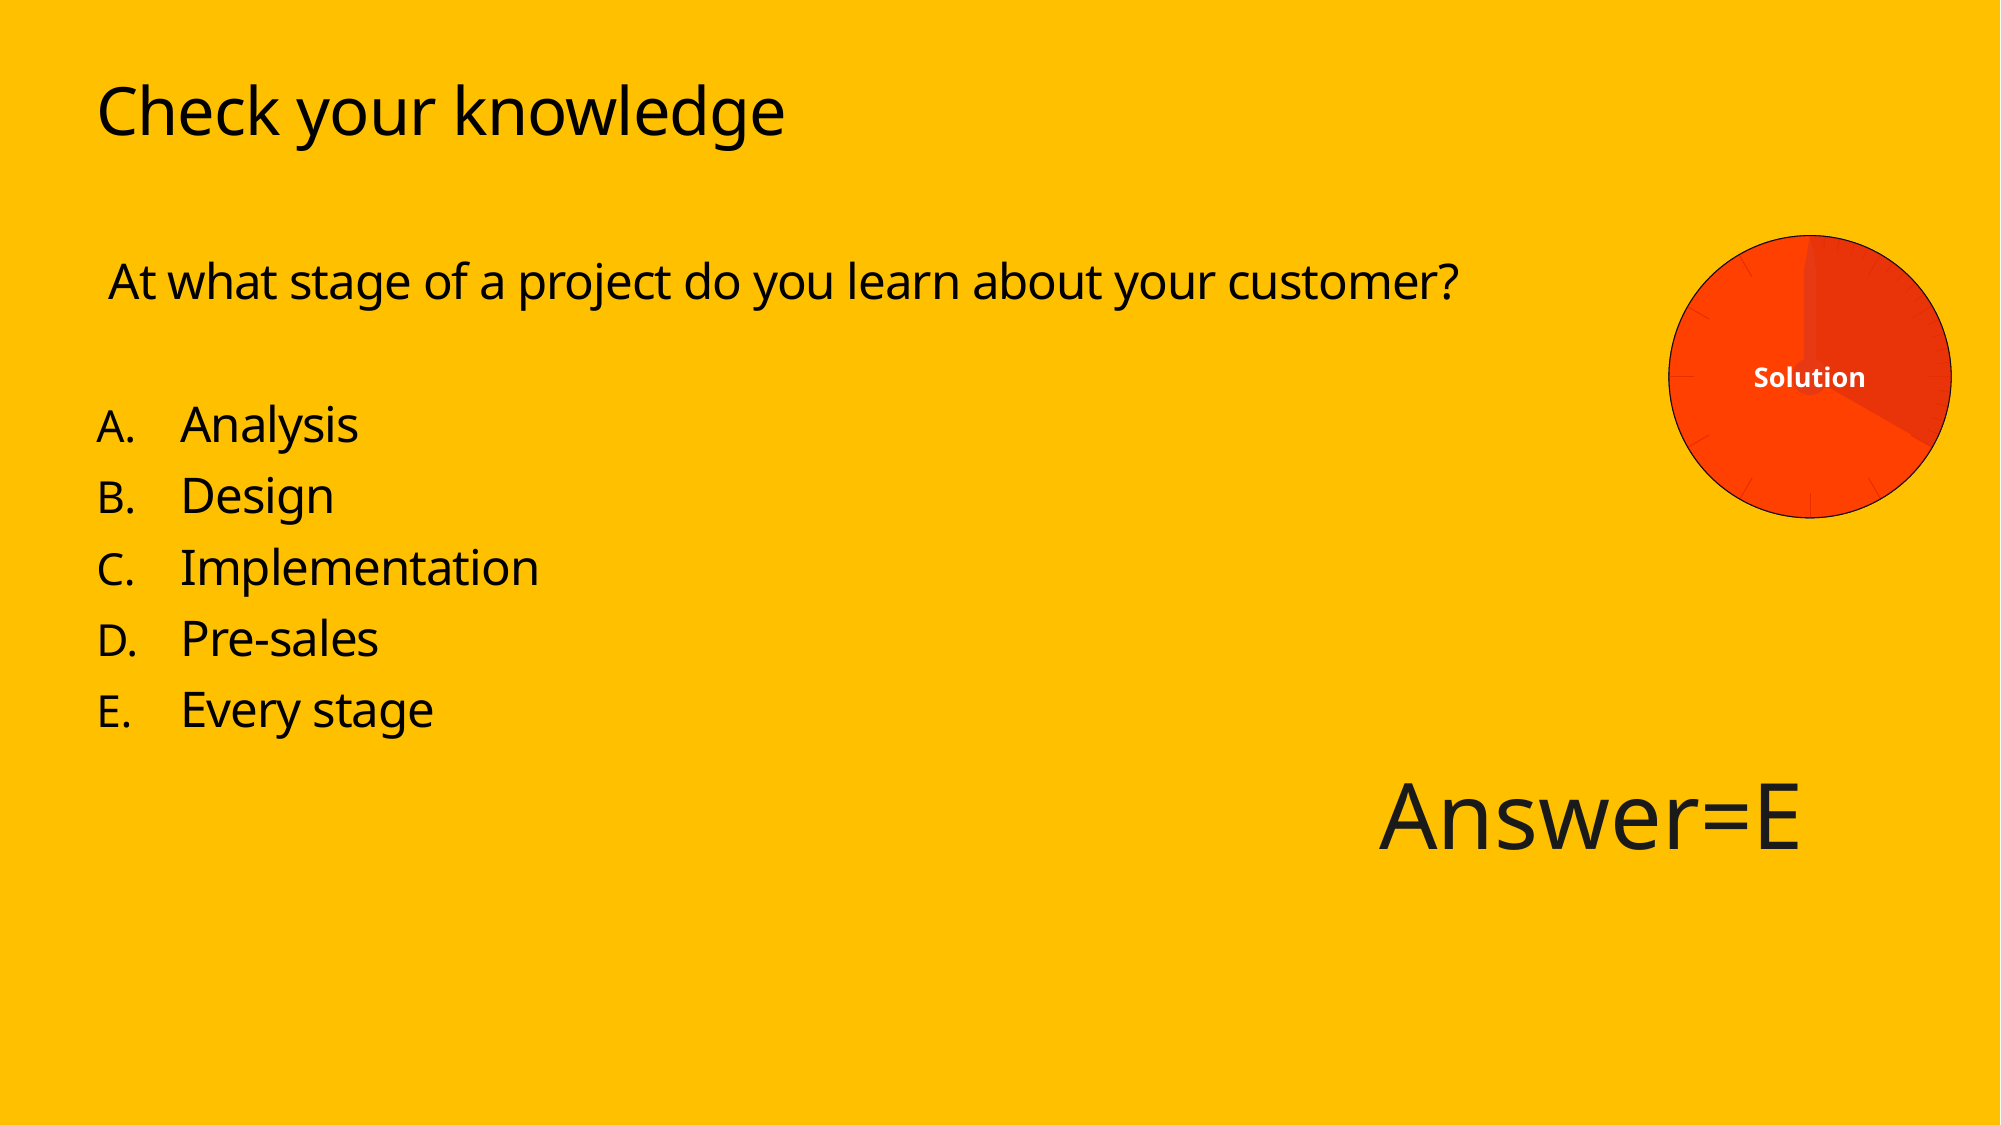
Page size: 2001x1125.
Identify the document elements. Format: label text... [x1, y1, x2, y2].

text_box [1668, 235, 1952, 519]
title Check your knowledge [96, 63, 1904, 154]
list At what stage of a project do you learn about your customer? Analysis Design Implementation Pre-sales Every stage [96, 235, 1605, 758]
text_box Answer=E [1177, 758, 1804, 869]
